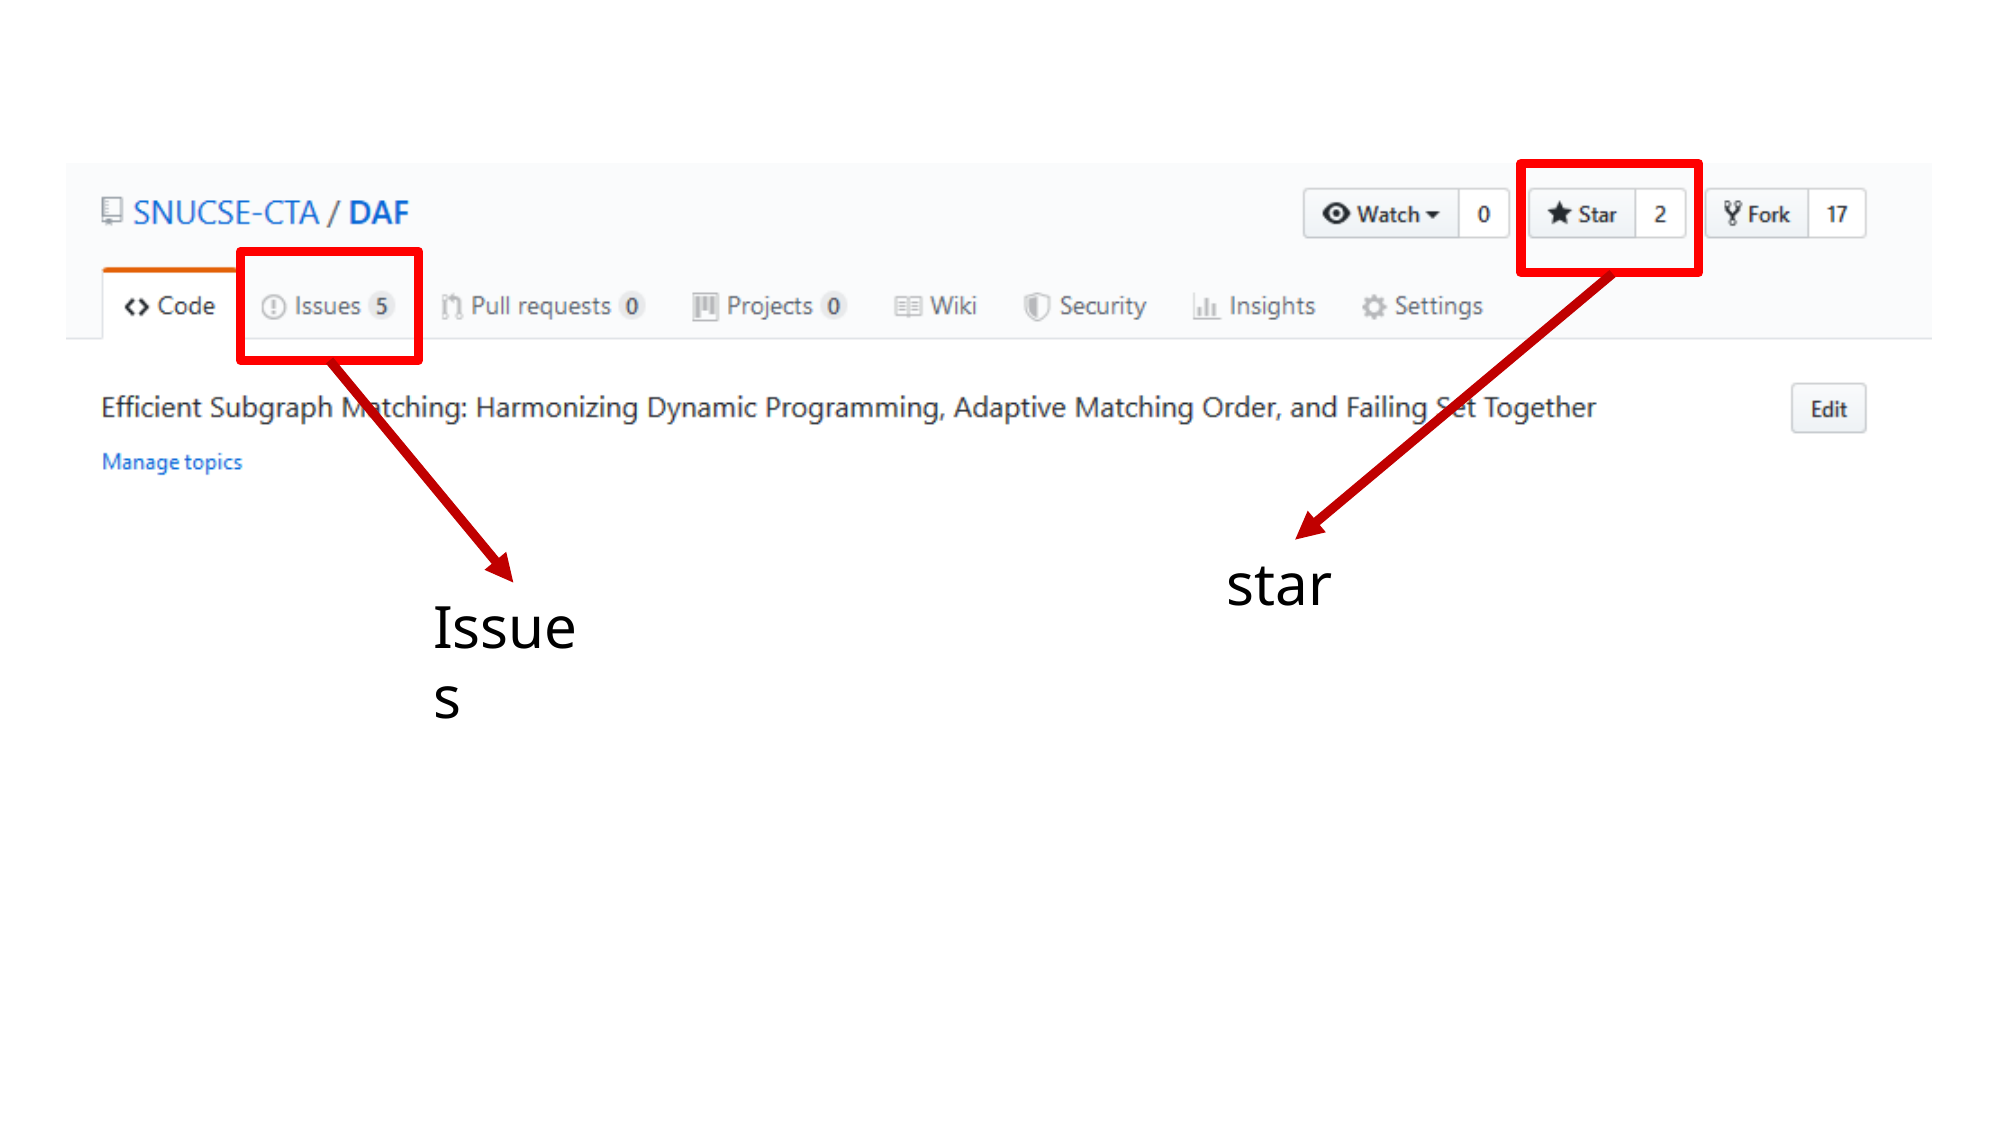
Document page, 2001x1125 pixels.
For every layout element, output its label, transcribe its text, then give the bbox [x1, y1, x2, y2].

text_box Issues [418, 582, 609, 754]
picture [66, 163, 1933, 495]
text_box [448, 505, 514, 582]
text_box [1295, 505, 1338, 540]
text_box star [1211, 539, 1379, 625]
